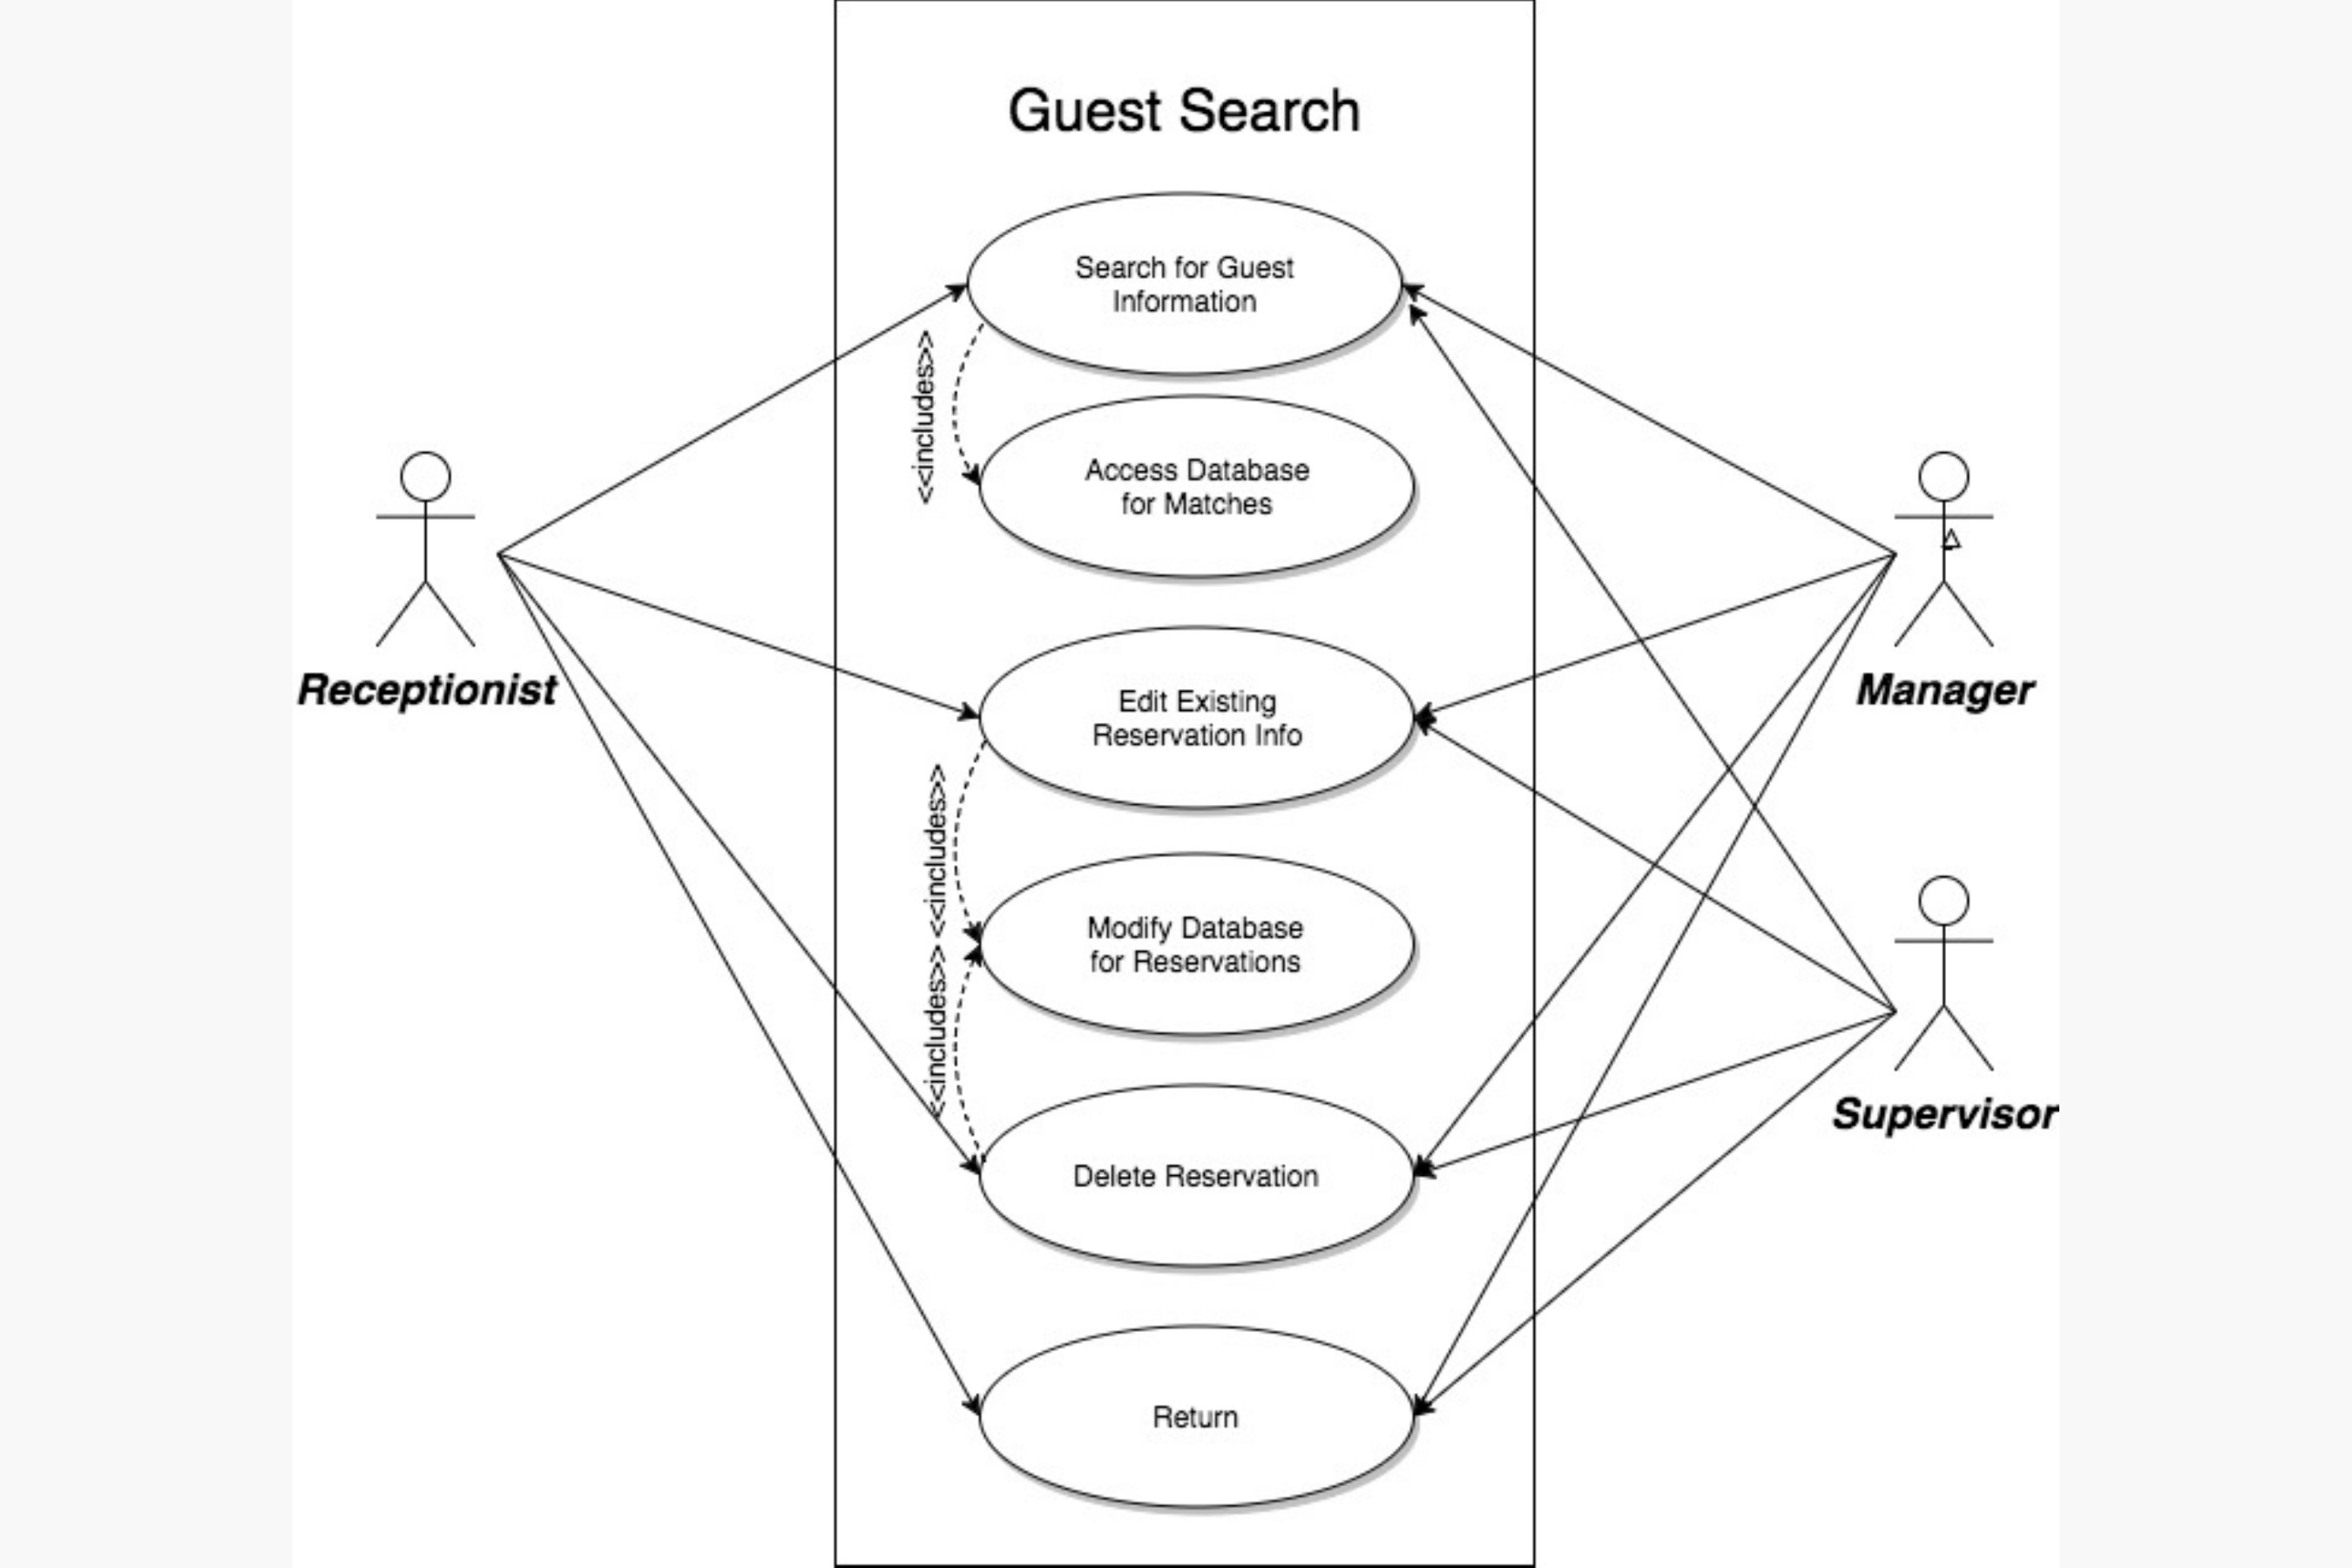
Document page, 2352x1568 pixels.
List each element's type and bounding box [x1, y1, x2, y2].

picture [293, 0, 2059, 1568]
